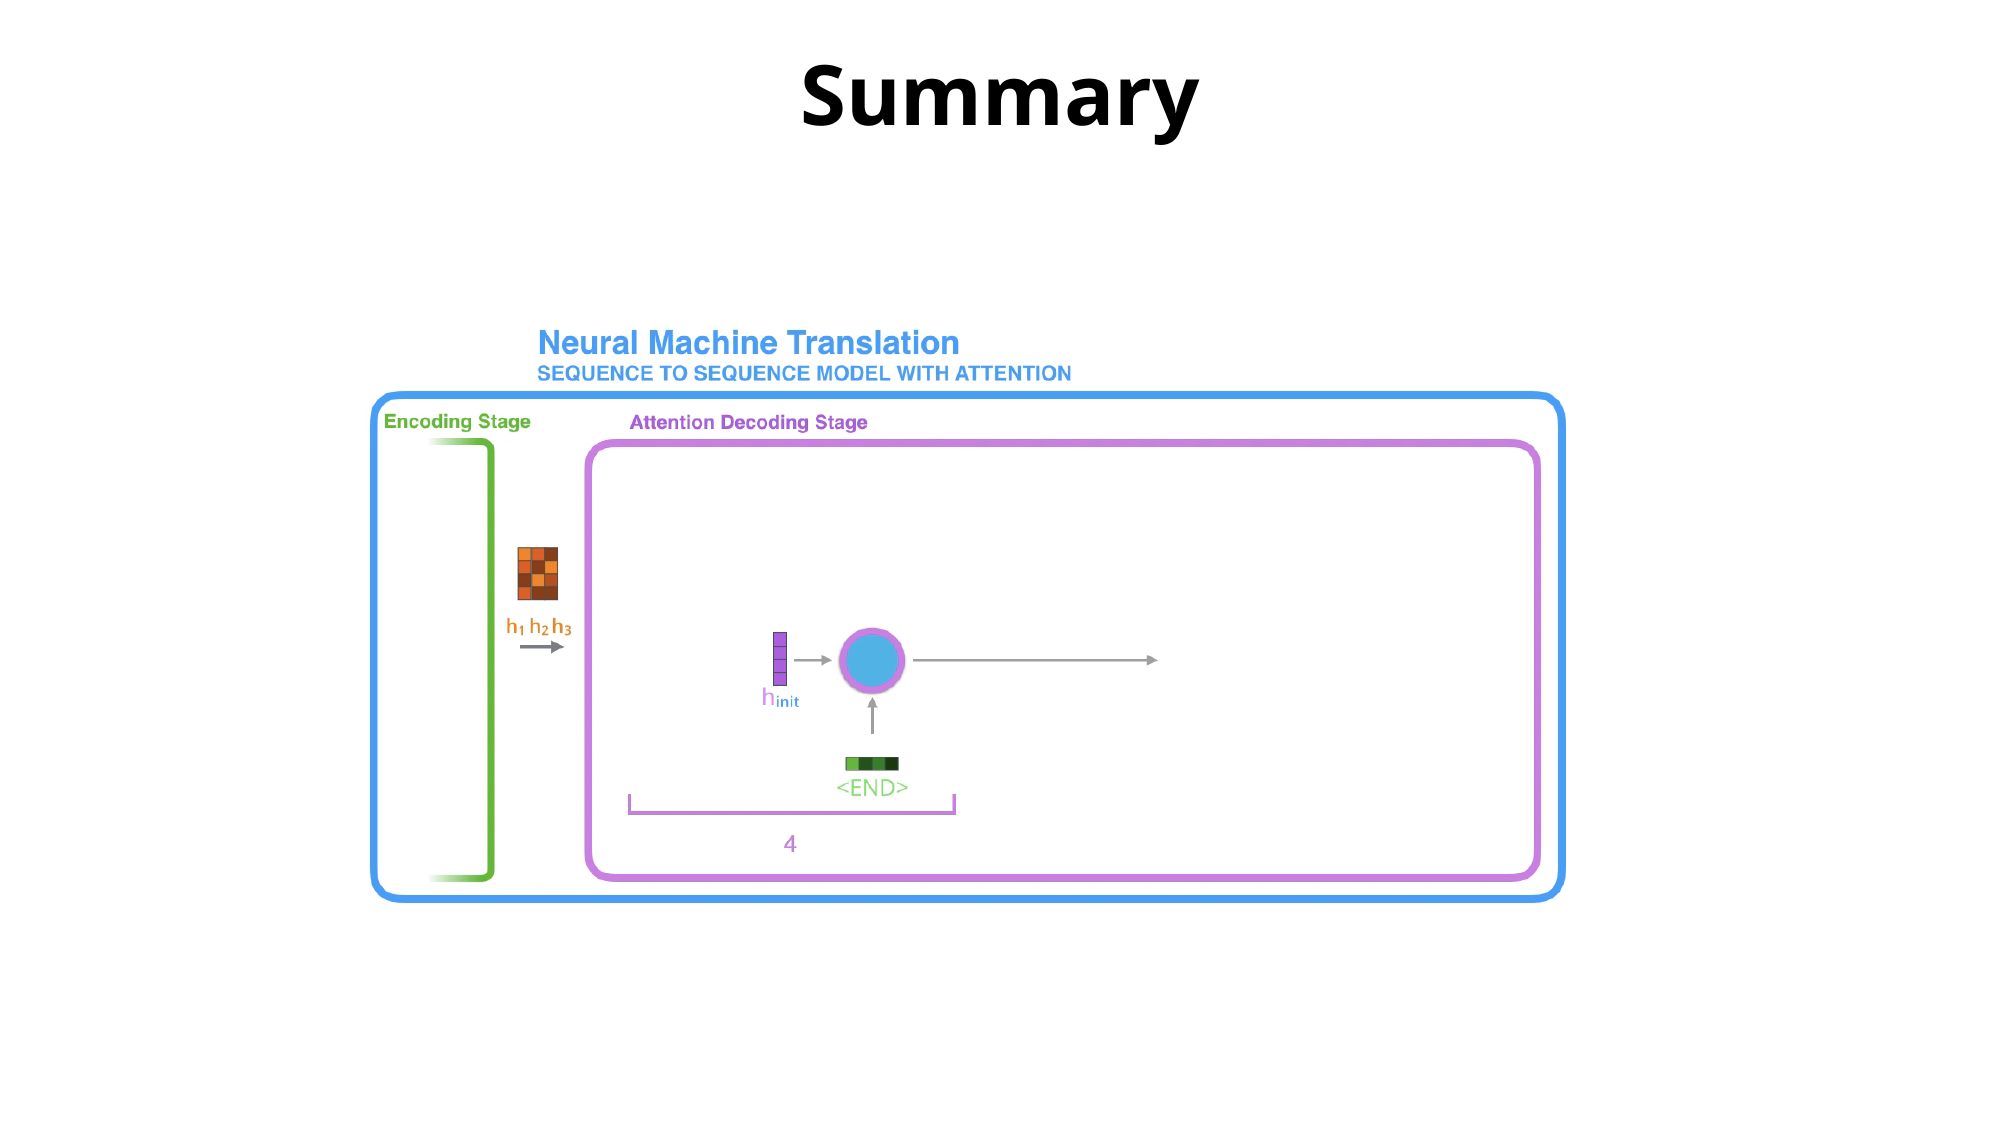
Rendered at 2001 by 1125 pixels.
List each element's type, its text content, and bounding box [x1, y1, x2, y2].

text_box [364, 218, 1613, 906]
text_box Summary [785, 34, 1215, 149]
